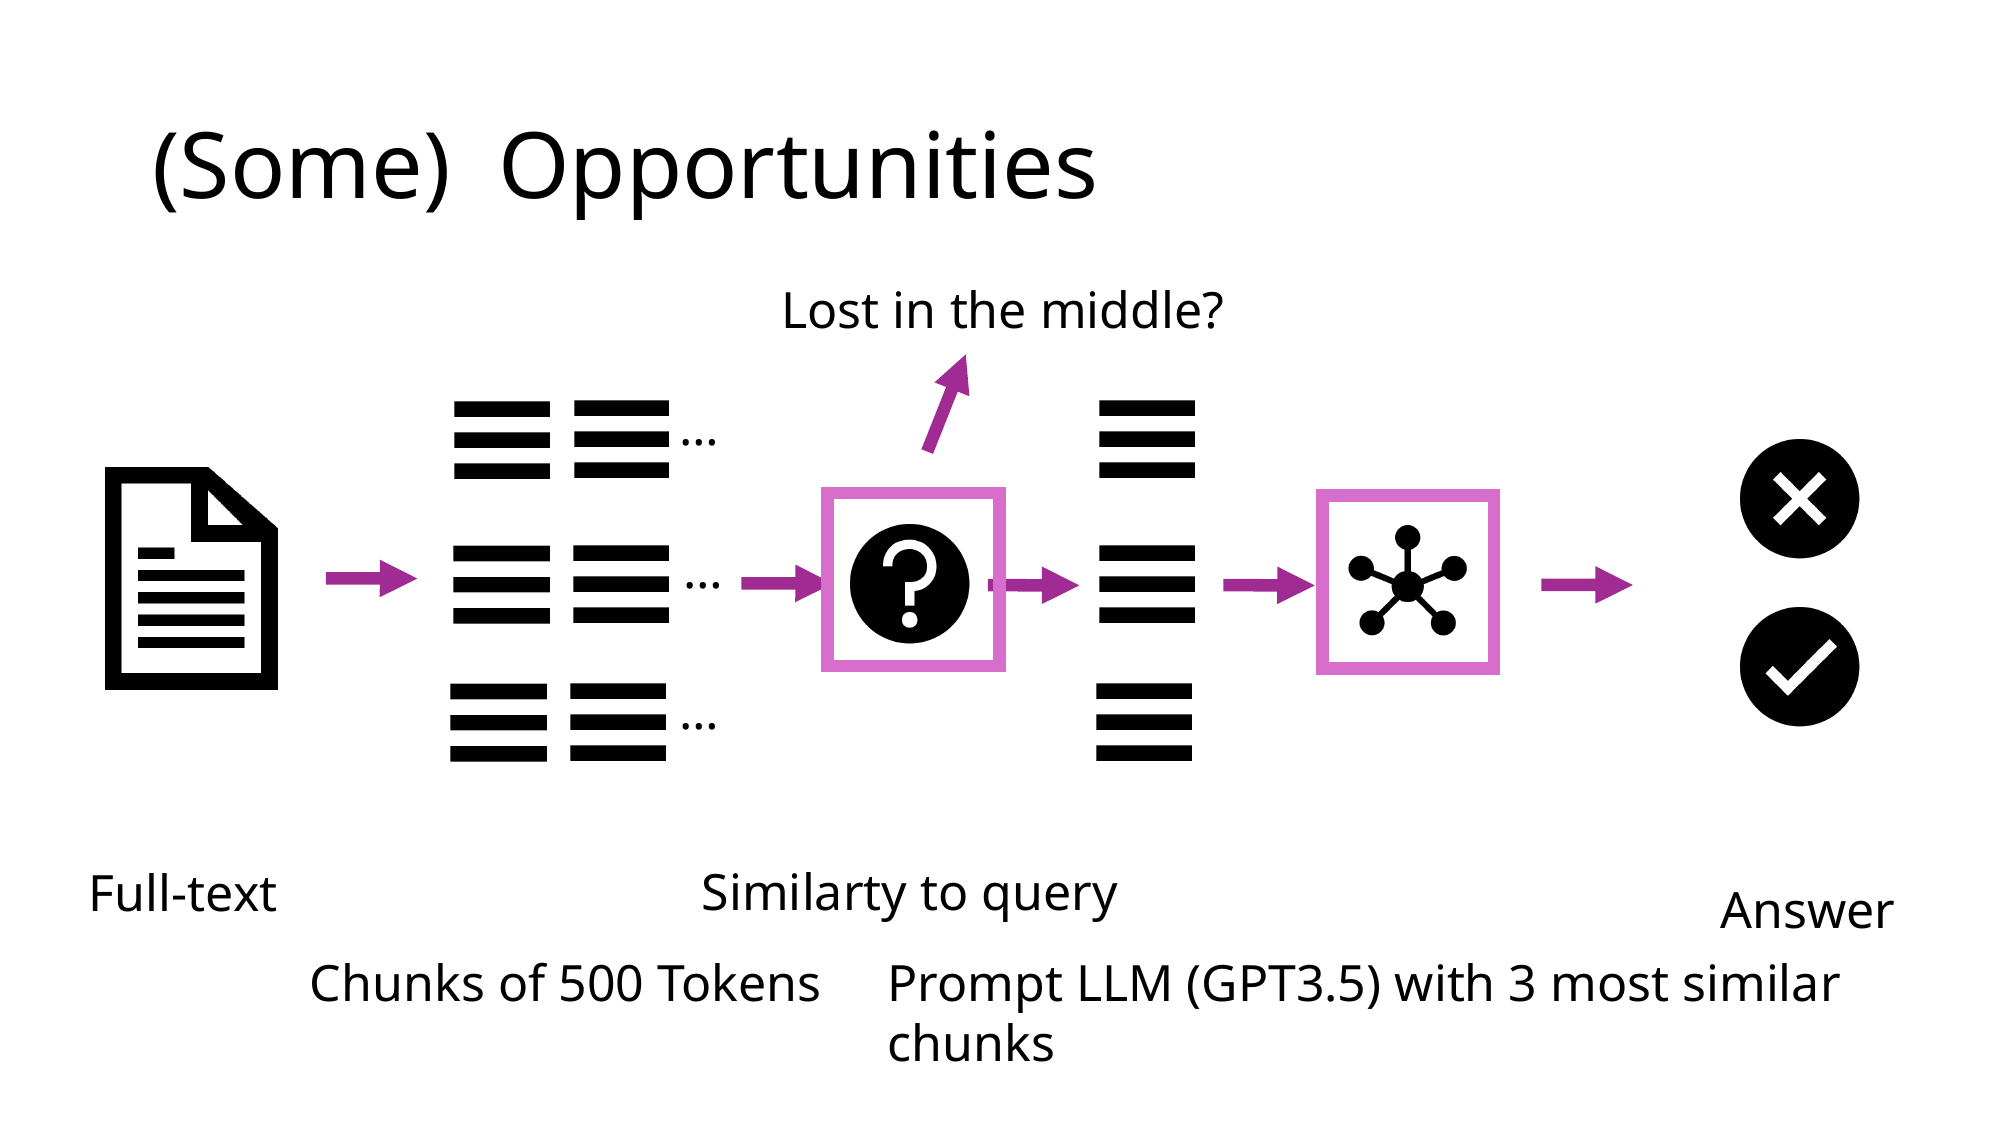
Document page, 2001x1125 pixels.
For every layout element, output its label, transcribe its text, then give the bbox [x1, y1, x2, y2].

picture [1081, 659, 1207, 785]
title (Some) Opportunities [137, 59, 1863, 278]
text_box [826, 492, 1001, 668]
picture [834, 507, 986, 659]
picture [1331, 504, 1483, 656]
picture [436, 659, 681, 785]
picture [1723, 590, 1875, 742]
picture [1085, 377, 1210, 501]
text_box Chunks of 500 Tokens [295, 943, 837, 1019]
text_box … [681, 672, 734, 748]
picture [439, 377, 684, 502]
text_box Answer [1705, 870, 1911, 943]
picture [1084, 521, 1210, 647]
text_box Full-text [74, 854, 293, 930]
text_box … [684, 388, 734, 464]
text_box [926, 353, 967, 452]
text_box Lost in the middle? [766, 270, 1240, 346]
text_box Similarty to query [687, 852, 1133, 928]
picture [439, 522, 684, 647]
text_box [1321, 494, 1496, 670]
picture [57, 444, 326, 713]
picture [1724, 423, 1876, 575]
text_box Prompt LLM (GPT3.5) with 3 most similar chunks [872, 943, 1943, 1079]
text_box … [684, 531, 739, 606]
